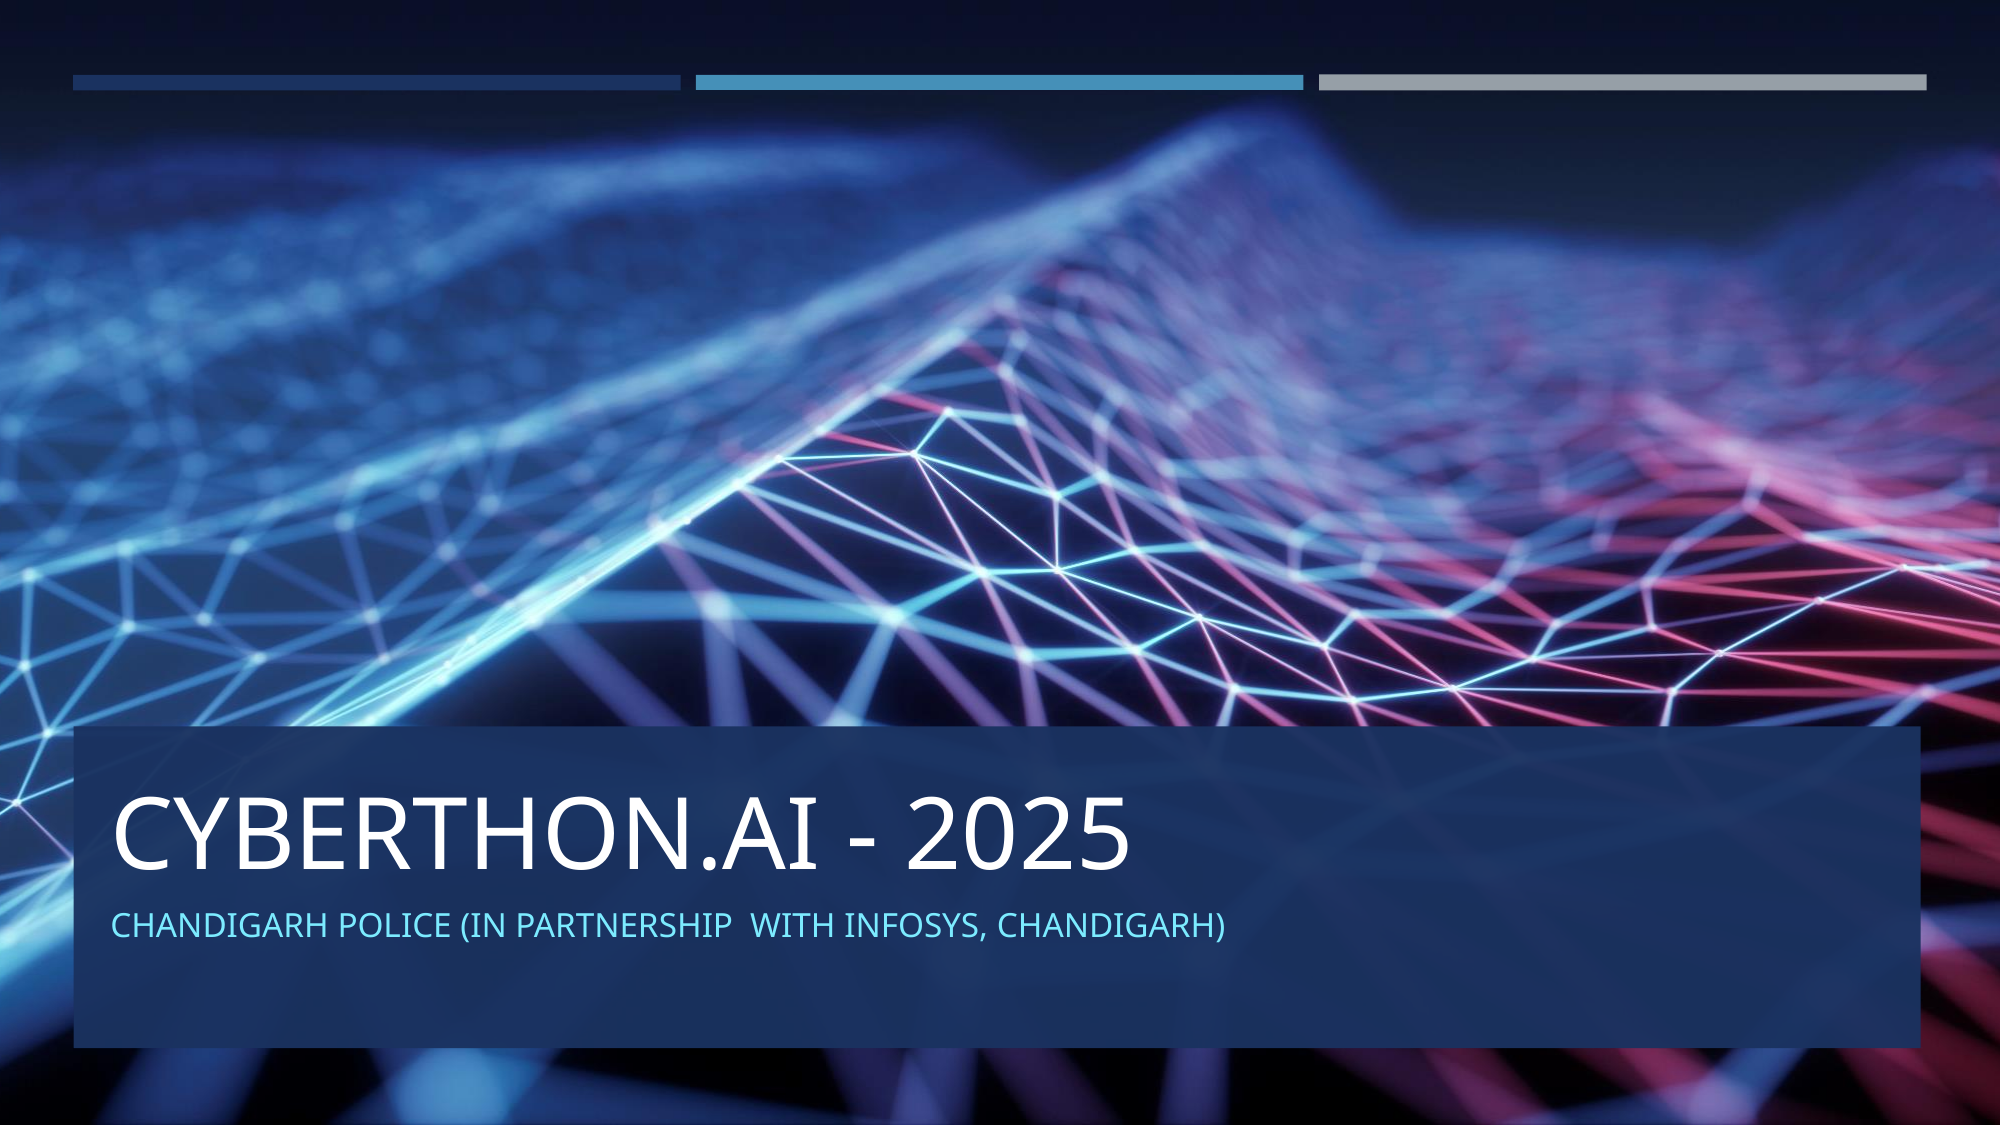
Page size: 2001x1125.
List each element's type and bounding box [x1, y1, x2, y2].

picture [0, 0, 2000, 1125]
text_box [72, 74, 1927, 91]
